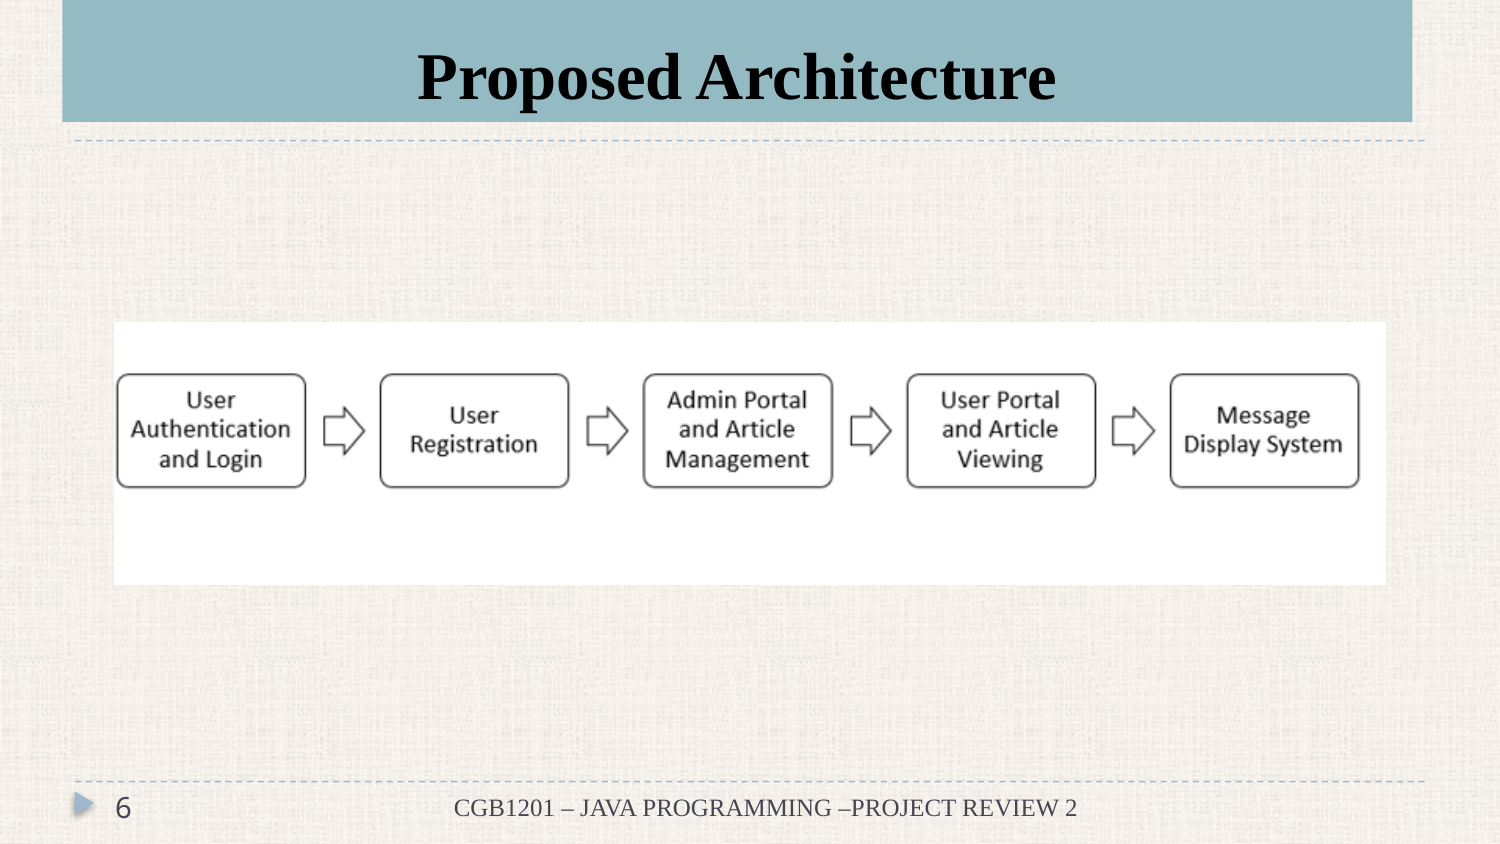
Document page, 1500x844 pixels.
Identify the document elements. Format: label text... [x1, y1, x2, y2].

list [114, 322, 1386, 586]
footer CGB1201 – JAVA PROGRAMMING –PROJECT REVIEW 2 [437, 784, 1100, 822]
slide_number 6 [100, 782, 426, 827]
title Proposed Architecture [62, 0, 1413, 122]
